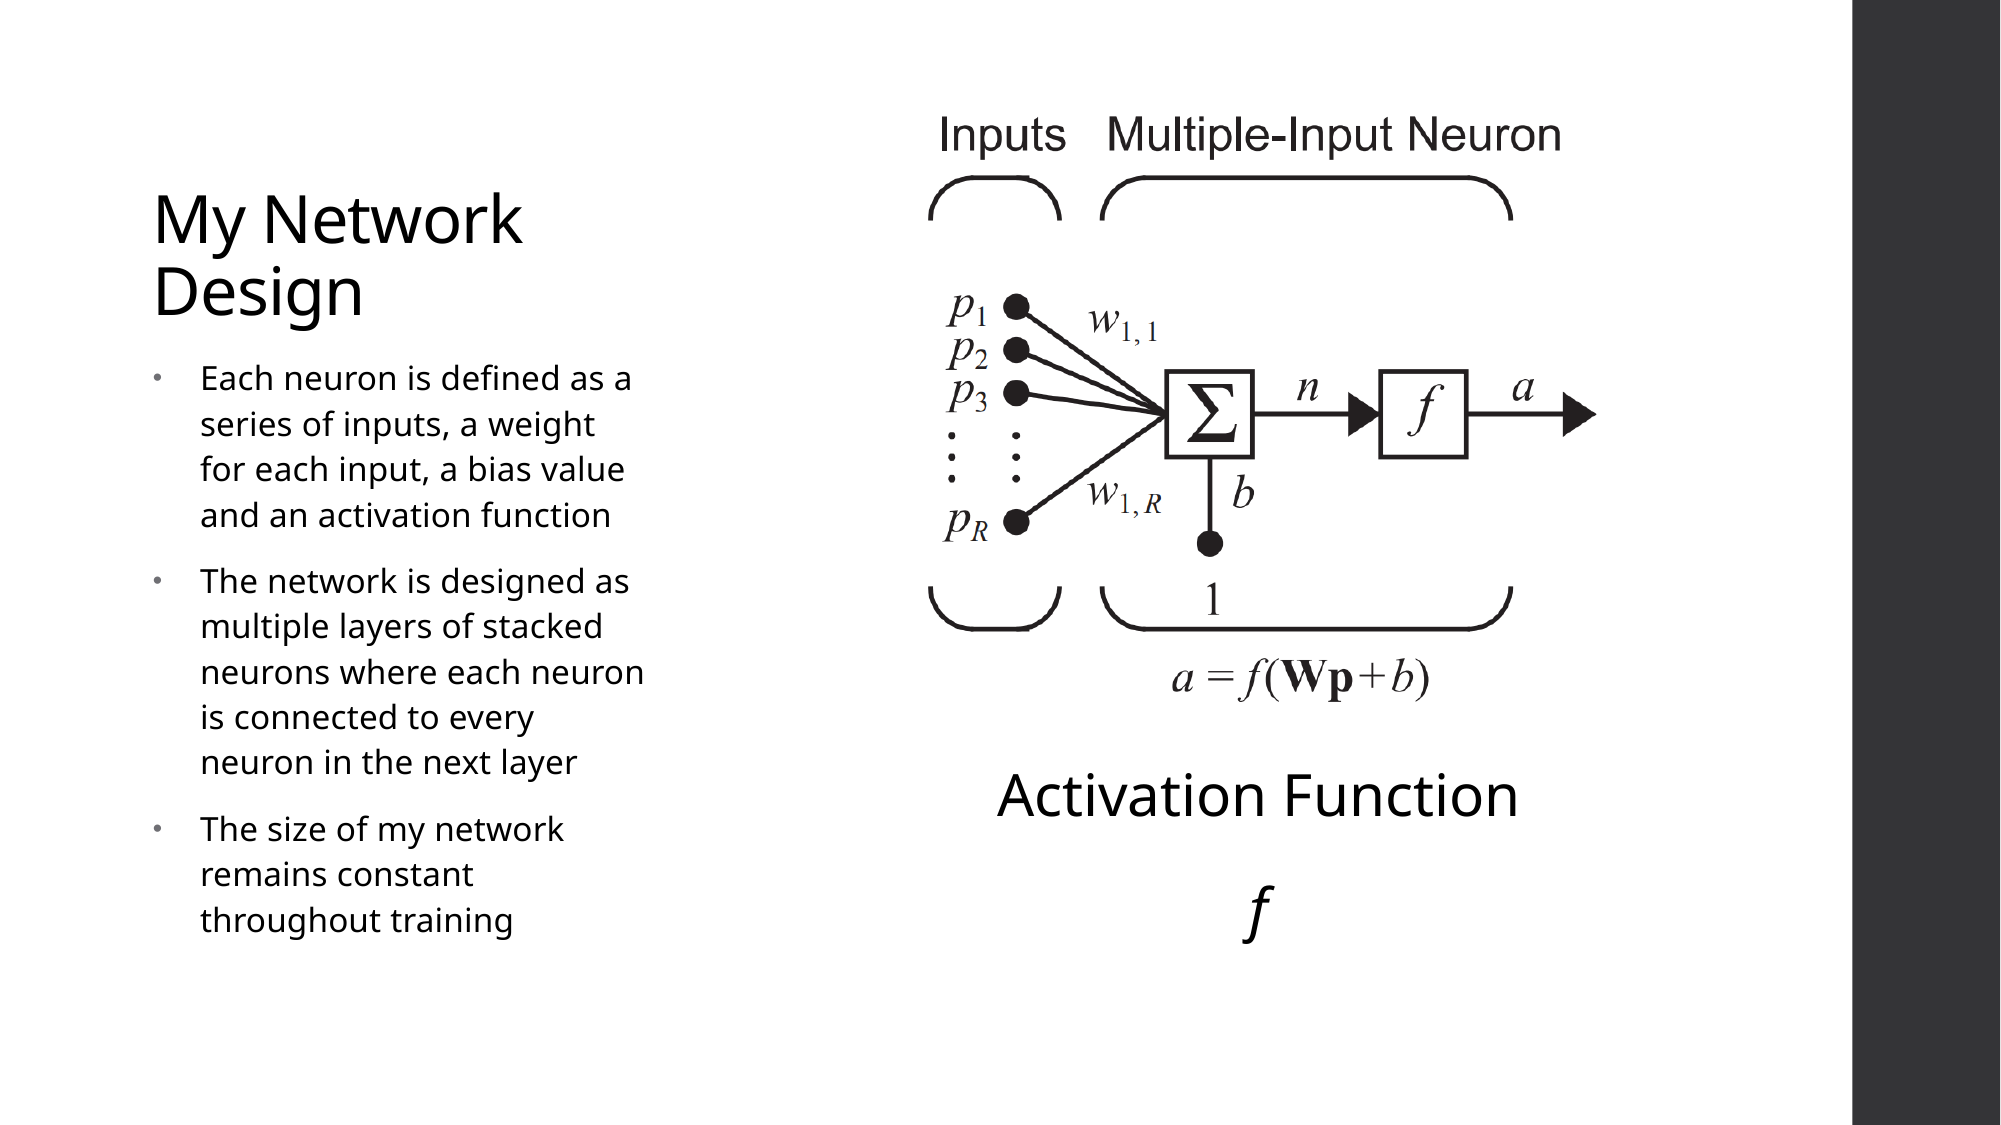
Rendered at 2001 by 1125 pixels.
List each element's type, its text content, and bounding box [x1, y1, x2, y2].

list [881, 85, 1664, 749]
title My Network Design [138, 75, 663, 338]
text_box Activation Function [982, 757, 1536, 836]
list Each neuron is defined as a series of inputs, a weight for each input, a bias value and an activation function The network is designed as multiple layers of stacked neurons where each neuron is connected to every neuron in the next layer The size of my network remains constant throughout training [138, 344, 663, 970]
